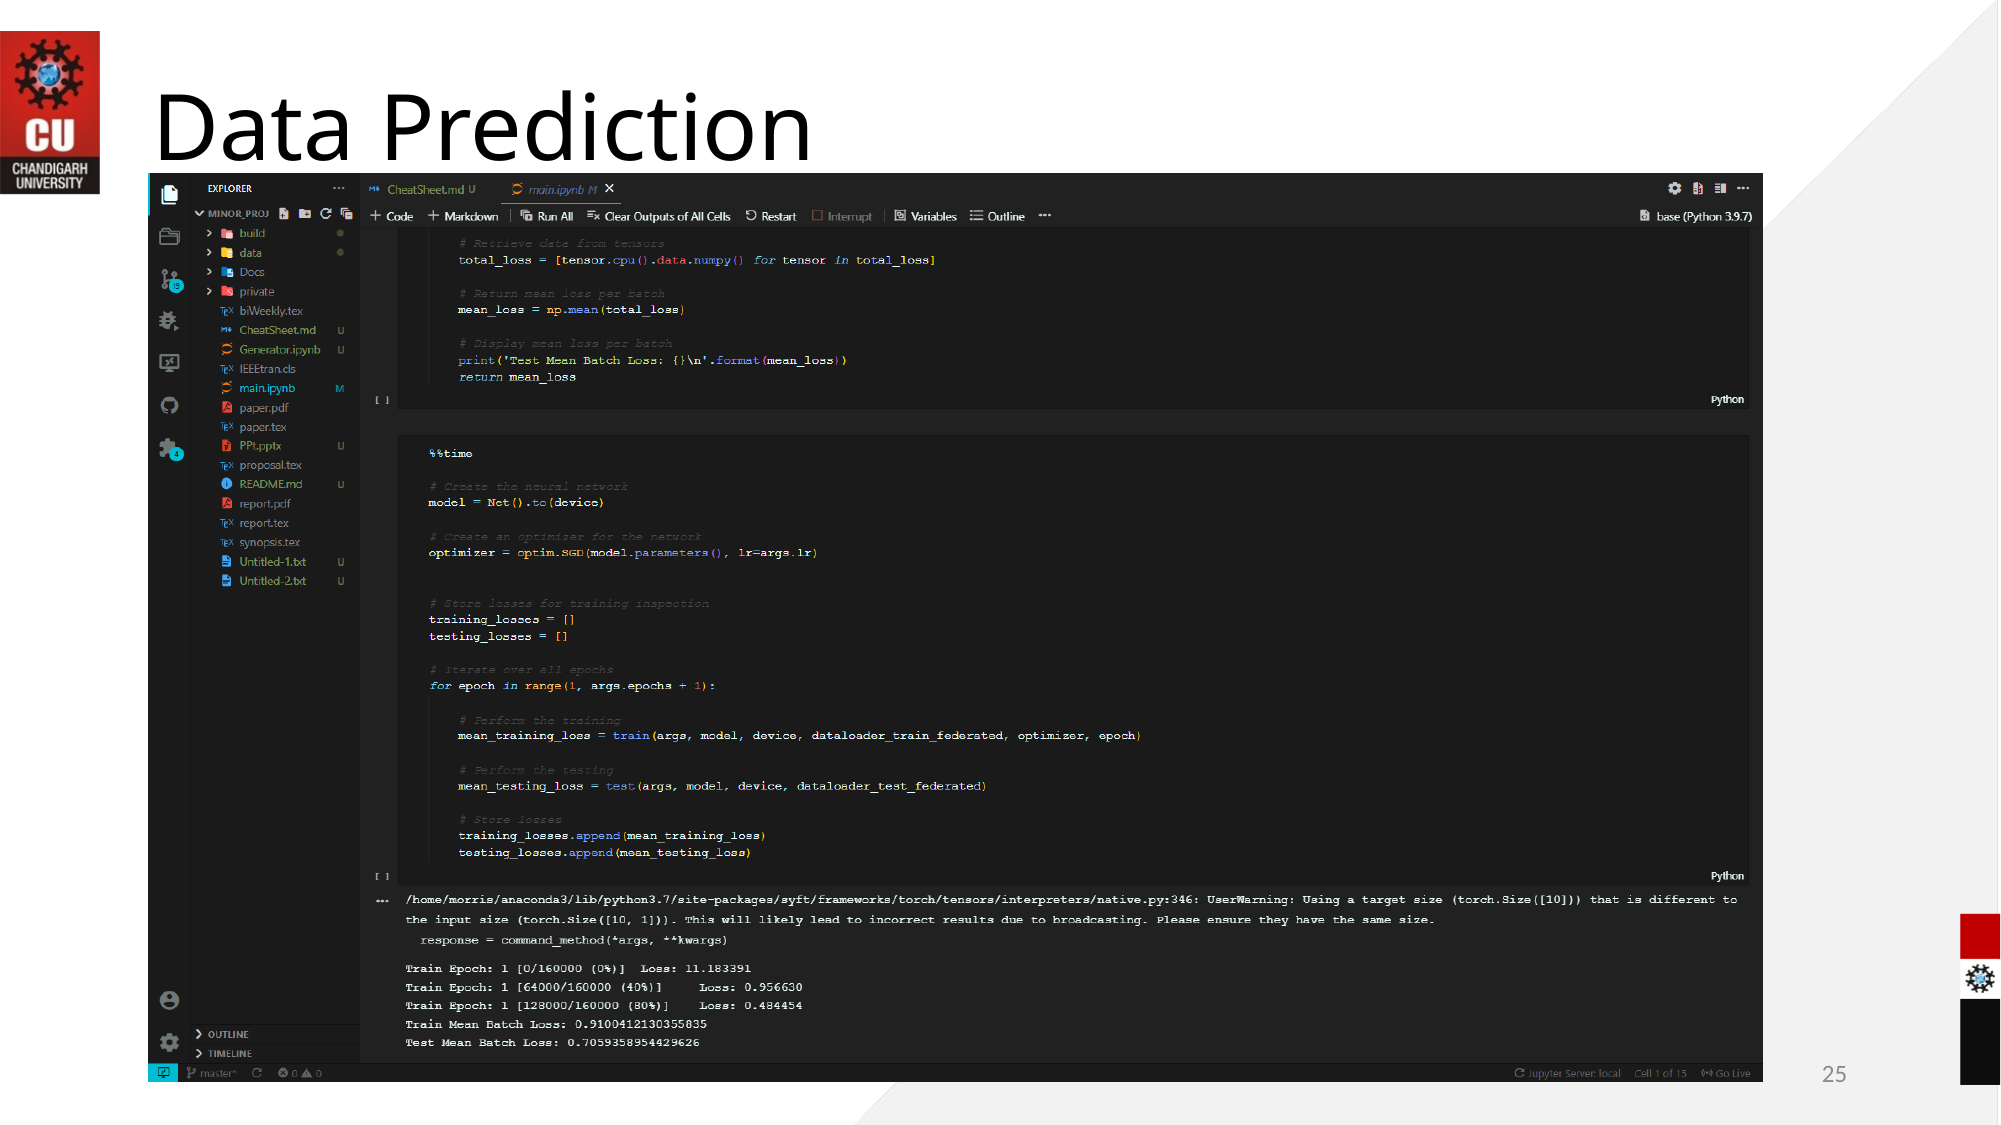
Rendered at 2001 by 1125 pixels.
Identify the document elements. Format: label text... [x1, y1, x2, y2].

slide_number 25 [1412, 1042, 1863, 1103]
title Data Prediction [137, 22, 1863, 240]
picture [0, 0, 2001, 1125]
